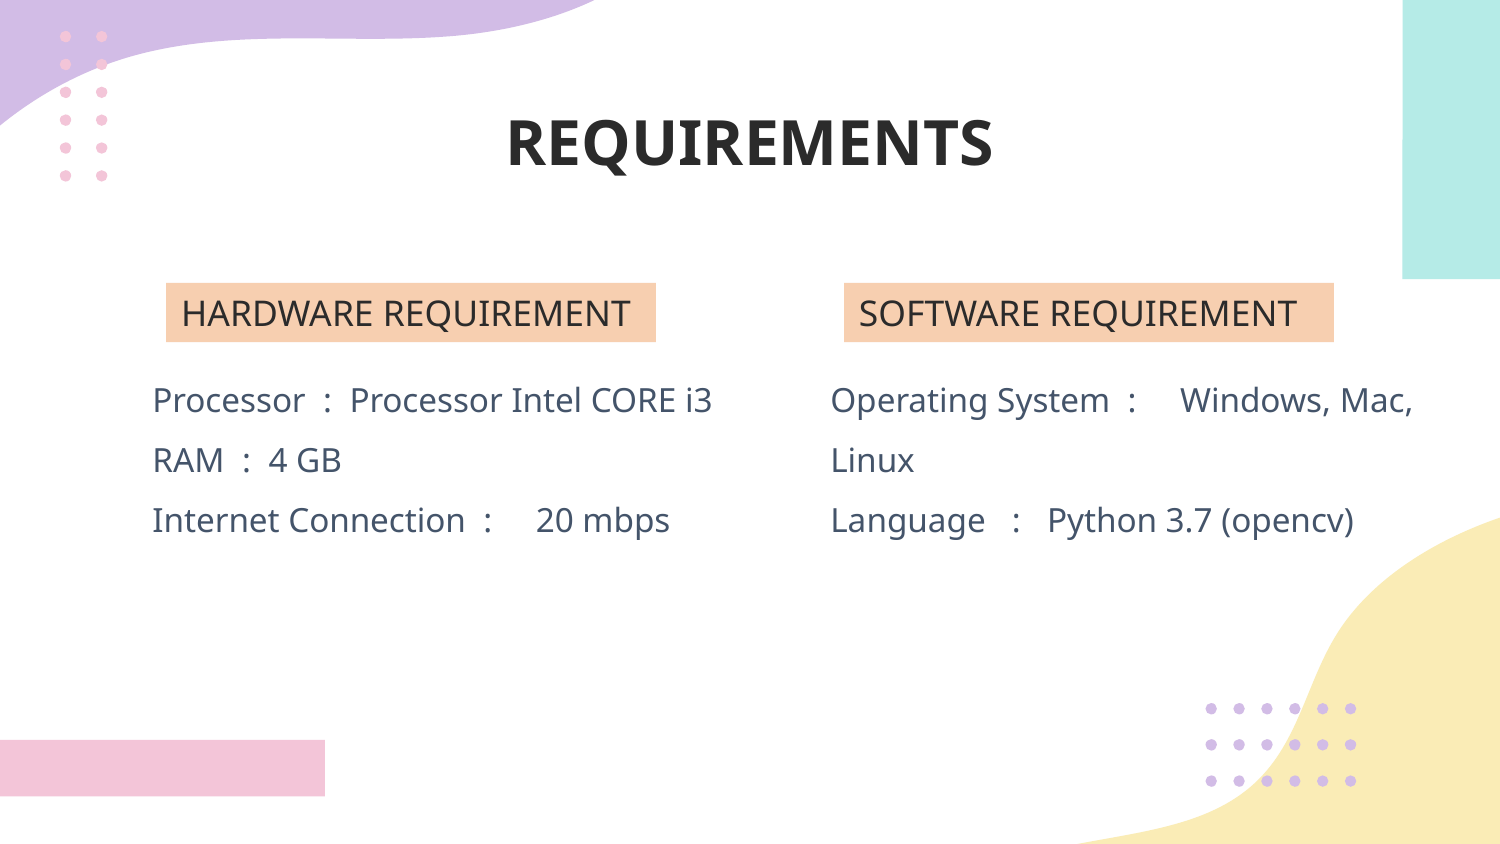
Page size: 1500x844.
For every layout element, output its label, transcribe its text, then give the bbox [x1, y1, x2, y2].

list Processor : Processor Intel CORE i3 RAM : 4 GB Internet Connection : 20 mbps [137, 344, 732, 624]
subtitle HARDWARE REQUIREMENT [166, 282, 656, 343]
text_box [1238, 669, 1323, 821]
list Operating System : Windows, Mac, Linux Language : Python 3.7 (opencv) [815, 344, 1476, 624]
text_box [1077, 517, 1500, 844]
subtitle SOFTWARE REQUIREMENT [844, 282, 1334, 343]
title REQUIREMENTS [118, 87, 1382, 182]
